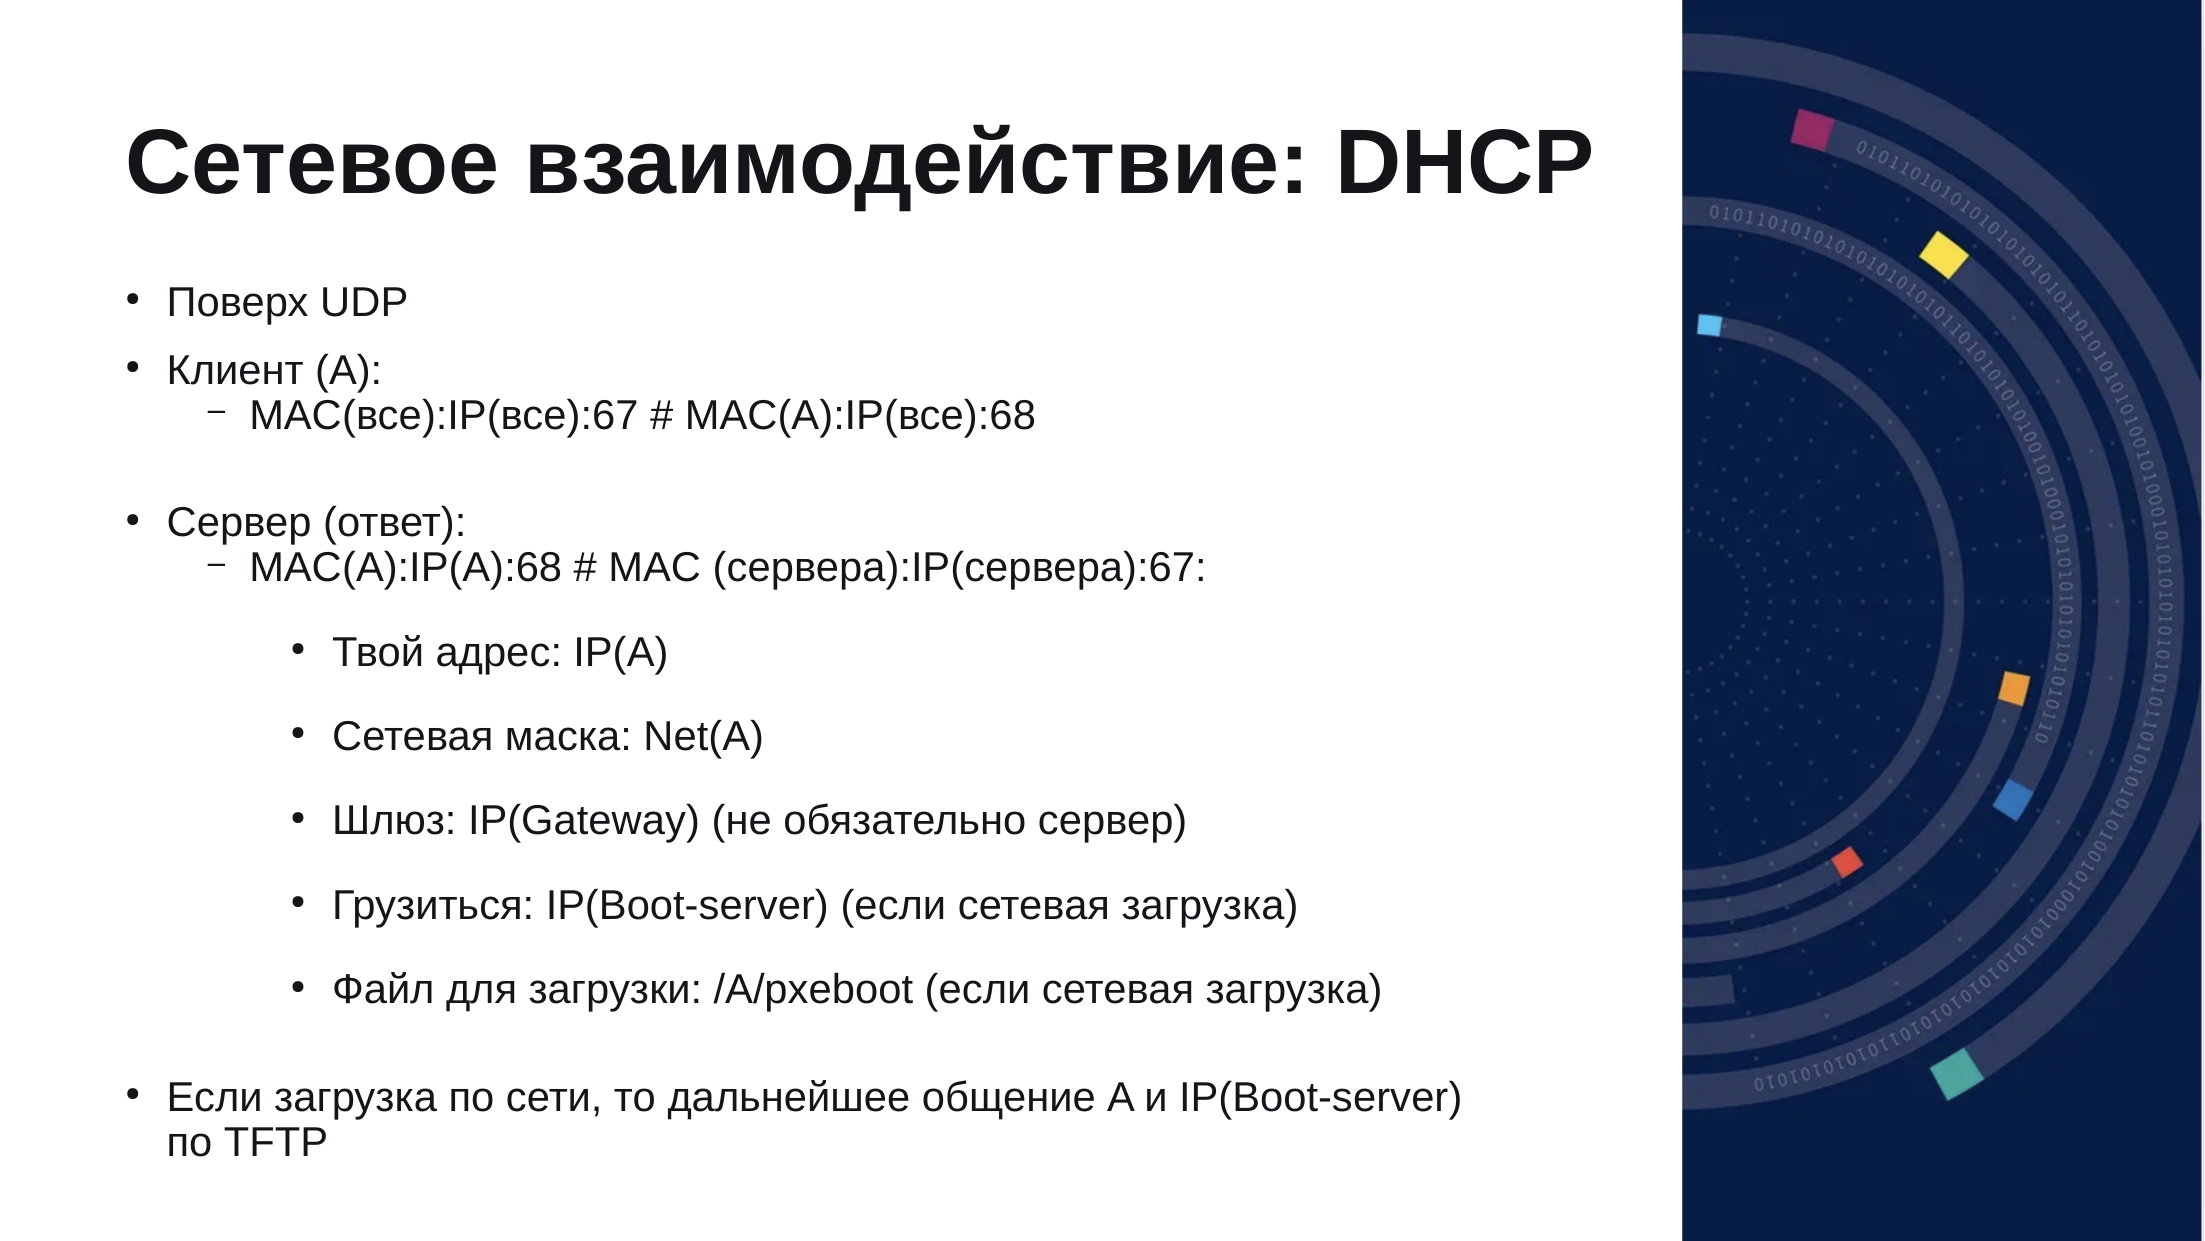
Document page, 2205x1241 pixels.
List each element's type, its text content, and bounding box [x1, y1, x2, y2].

title Сетевое взаимодействие: DHCP [110, 107, 1680, 383]
picture [1680, 0, 2205, 1241]
list Поверх UDP Клиент (A): MAC(все):IP(все):67 # MAC(A):IP(все):68 Сервер (ответ): MAC(A):IP(A):68 # MAC (сервера):IP(сервера):67: Твой адрес: IP(A) Сетевая маска: Net(A) Шлюз: IP(Gateway) (не обязательно сервер) Грузиться: IP(Boot-server) (если сетевая загрузка) Файл для загрузки: /A/pxeboot (если сетевая загрузка) Если загрузка по сети, то дальнейшее общение A и IP(Boot-server) по TFTP [110, 272, 1512, 1158]
